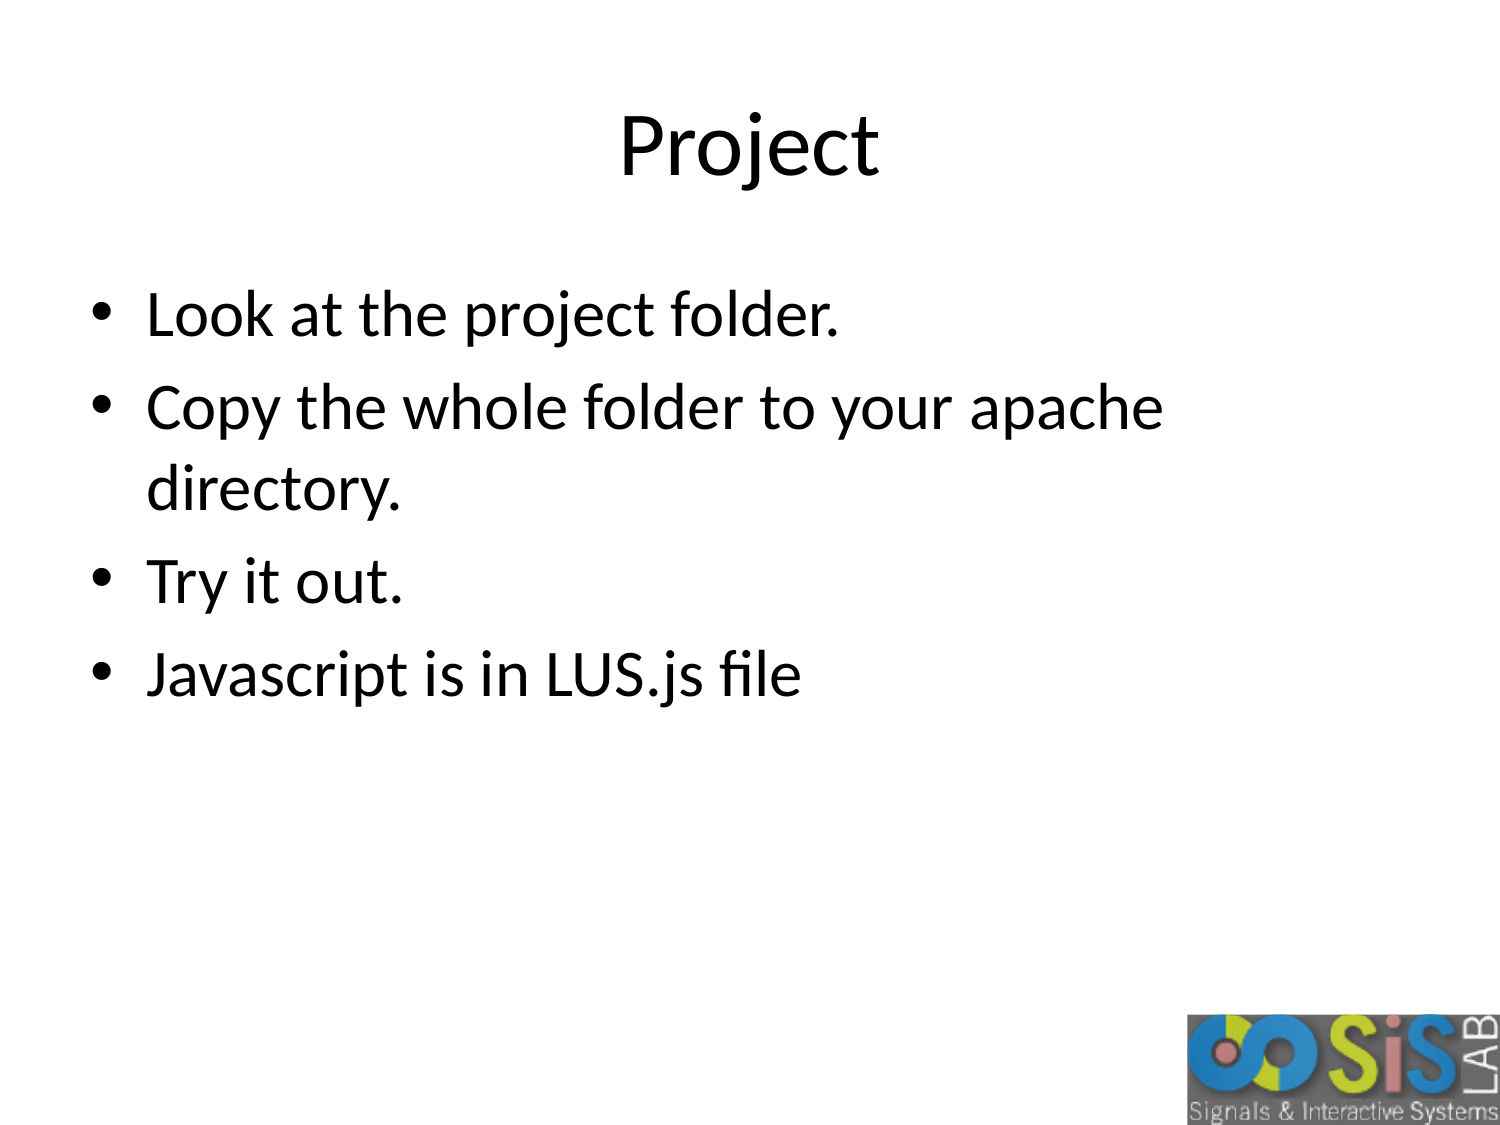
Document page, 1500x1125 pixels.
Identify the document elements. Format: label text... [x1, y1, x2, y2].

picture [1187, 1014, 1500, 1125]
list Look at the project folder. Copy the whole folder to your apache directory. Try it out. Javascript is in LUS.js file [75, 262, 1425, 1005]
title Project [75, 45, 1425, 233]
